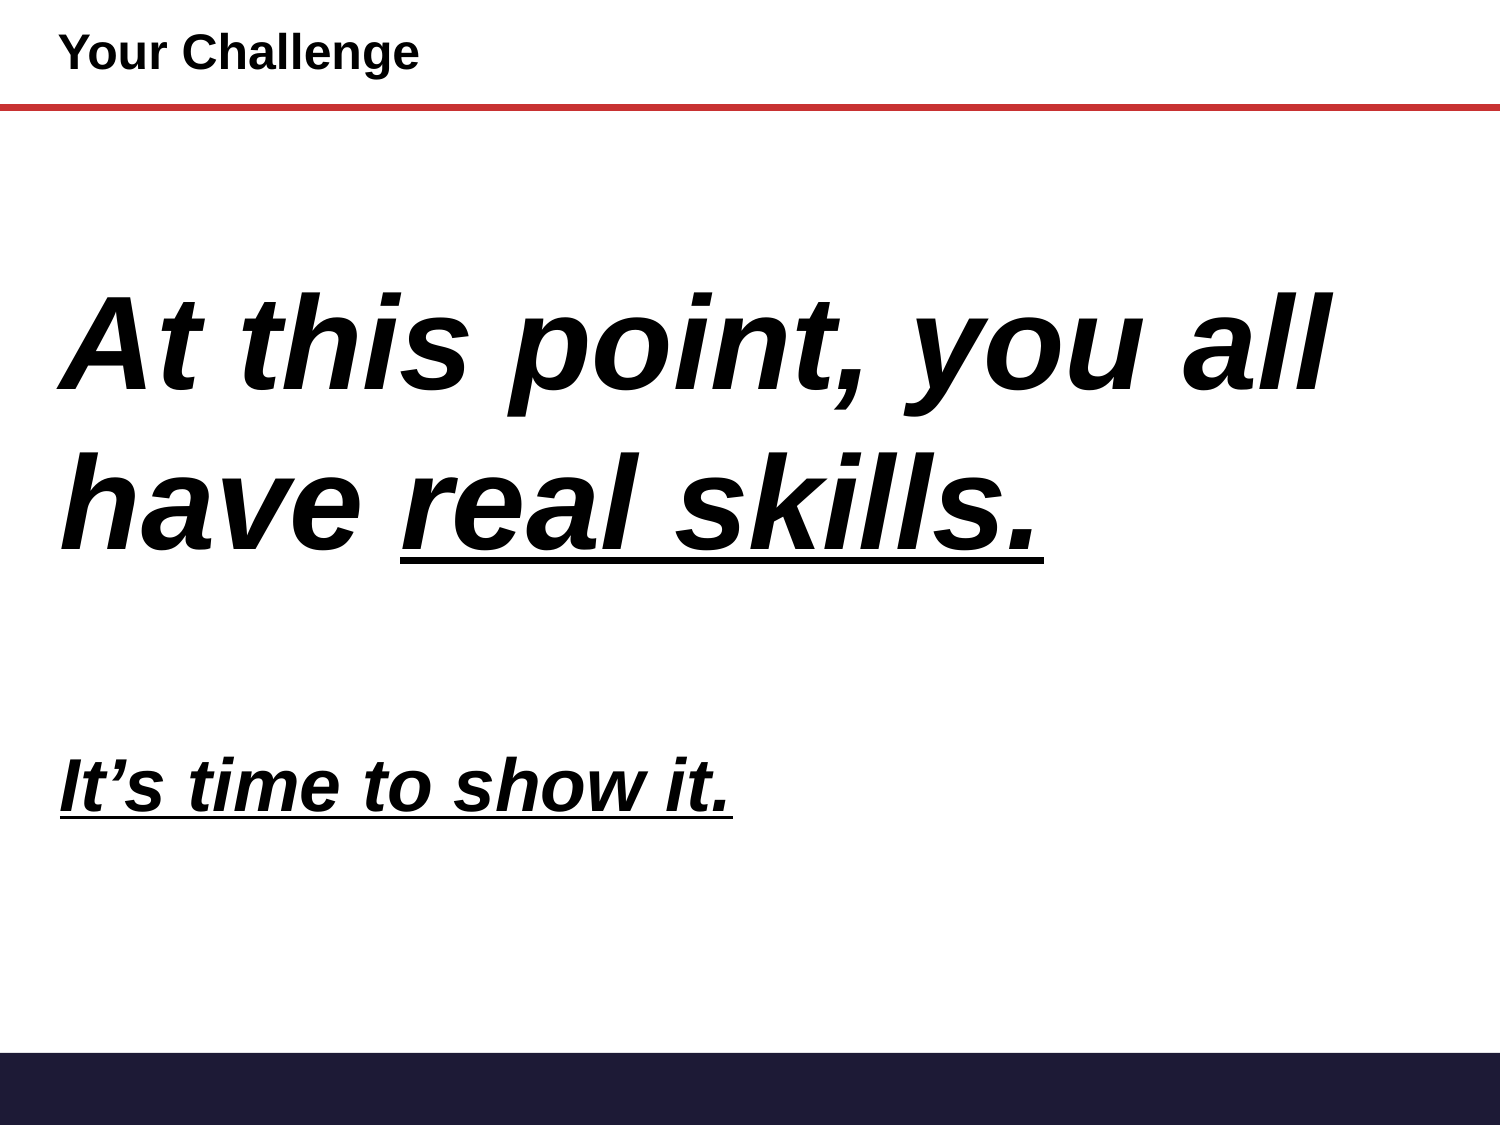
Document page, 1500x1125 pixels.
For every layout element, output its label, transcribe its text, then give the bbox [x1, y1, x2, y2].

text_box At this point, you all have real skills. It’s time to show it. [52, 248, 1421, 834]
title Your Challenge [49, 0, 948, 108]
